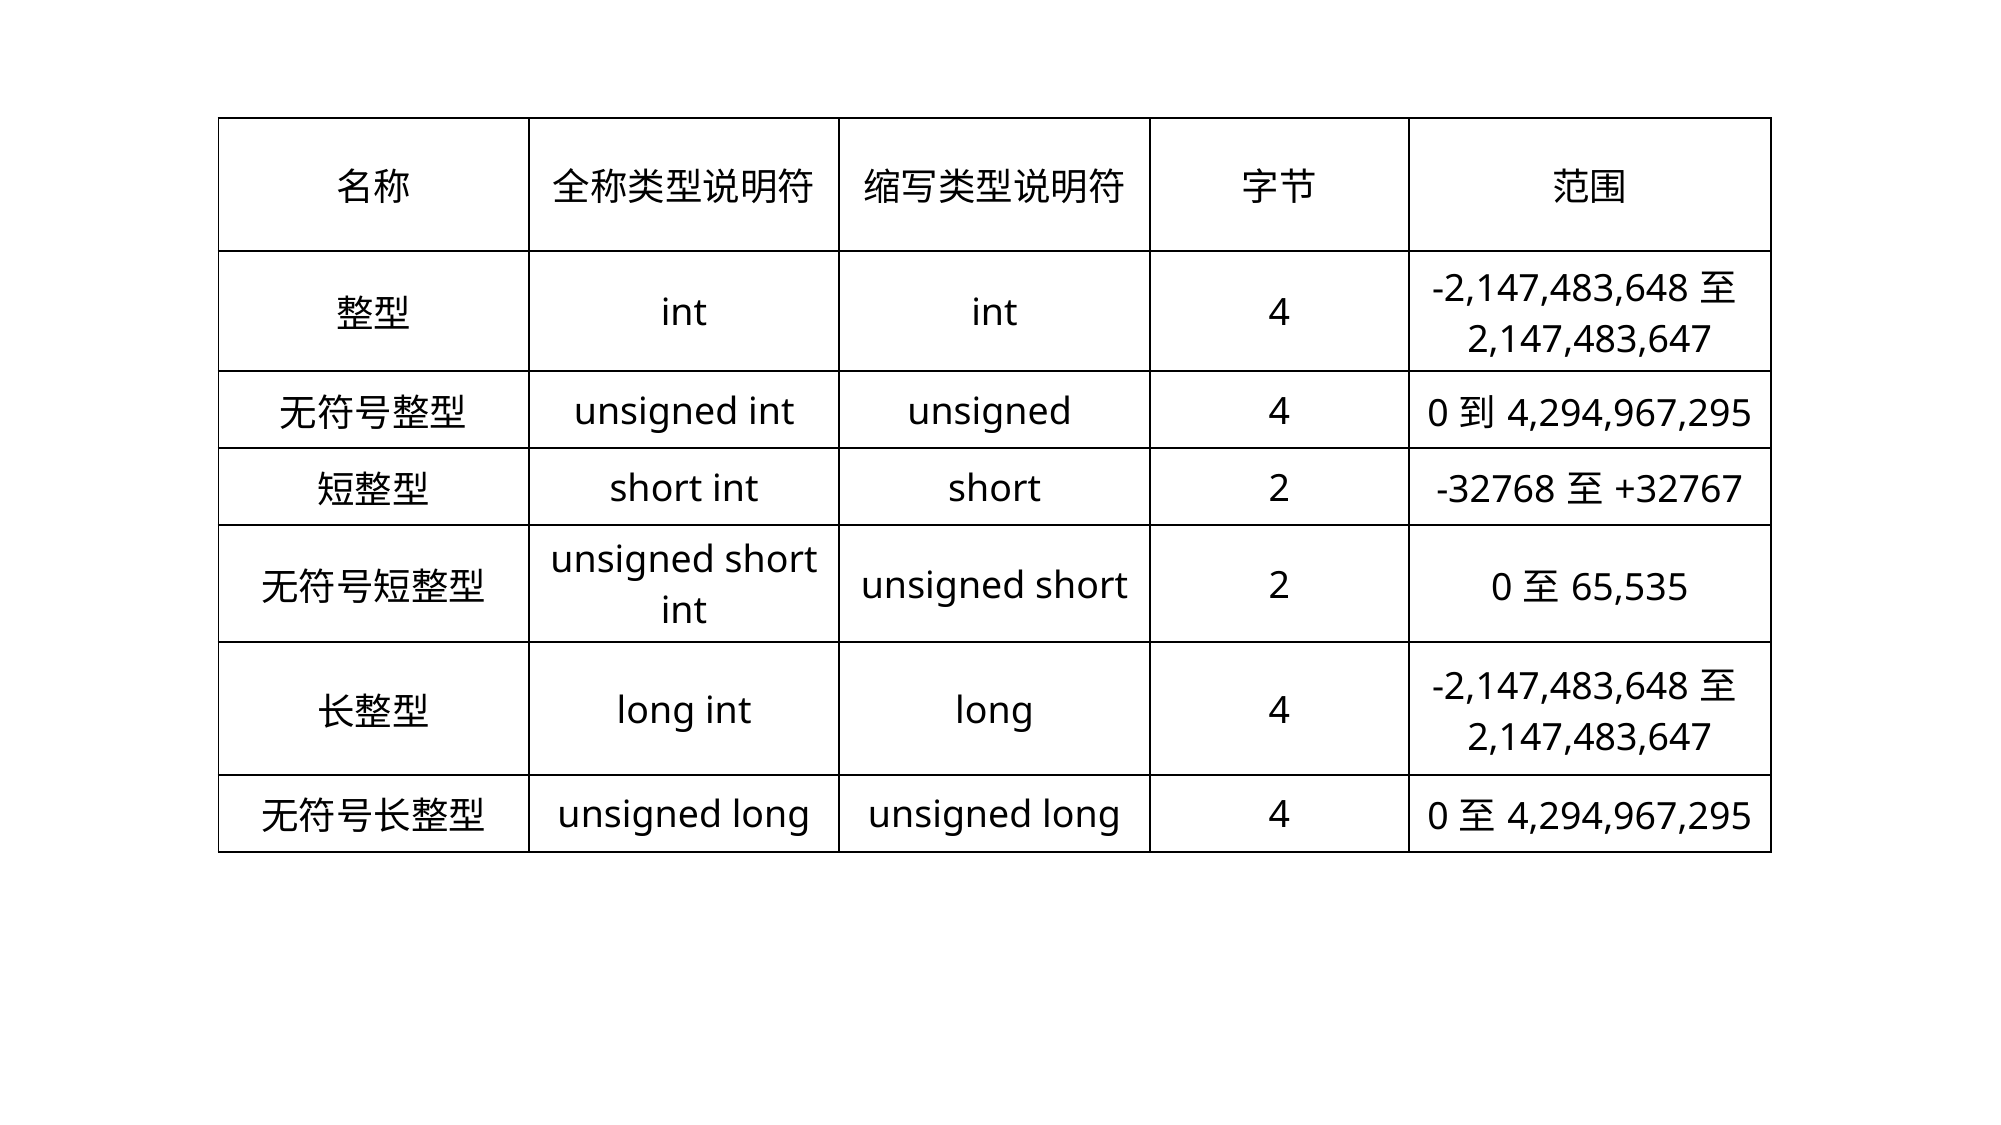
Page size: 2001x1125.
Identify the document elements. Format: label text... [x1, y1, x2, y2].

table_cell 0至4,294,967,295 [1410, 776, 1770, 851]
table_cell unsigned short int [530, 526, 838, 641]
table_cell 4 [1151, 643, 1408, 774]
table_cell -2,147,483,648至2,147,483,647 [1410, 252, 1770, 370]
table_cell 长整型 [219, 643, 528, 774]
table_cell long [840, 643, 1149, 774]
table_cell int [840, 252, 1149, 370]
table_header 字节 [1151, 119, 1408, 250]
table_cell 无符号短整型 [219, 526, 528, 641]
table_cell short [840, 449, 1149, 524]
table_cell 短整型 [219, 449, 528, 524]
table_cell 4 [1151, 776, 1408, 851]
table_cell 0到4,294,967,295 [1410, 372, 1770, 447]
table_cell unsigned [840, 372, 1149, 447]
table_header 缩写类型说明符 [840, 119, 1149, 250]
table_header 范围 [1410, 119, 1770, 250]
table_cell 0至65,535 [1410, 526, 1770, 641]
table_cell 4 [1151, 252, 1408, 370]
table_cell -2,147,483,648至2,147,483,647 [1410, 643, 1770, 774]
table_cell int [530, 252, 838, 370]
table_header 全称类型说明符 [530, 119, 838, 250]
table_cell -32768至+32767 [1410, 449, 1770, 524]
table_cell 整型 [219, 252, 528, 370]
table_cell long int [530, 643, 838, 774]
table_cell unsigned short [840, 526, 1149, 641]
table_cell short int [530, 449, 838, 524]
table_cell unsigned long [840, 776, 1149, 851]
table_cell 无符号长整型 [219, 776, 528, 851]
table_cell unsigned int [530, 372, 838, 447]
table_cell 2 [1151, 526, 1408, 641]
table_cell unsigned long [530, 776, 838, 851]
table_cell 4 [1151, 372, 1408, 447]
table_cell 无符号整型 [219, 372, 528, 447]
table_cell 2 [1151, 449, 1408, 524]
table_header 名称 [219, 119, 528, 250]
